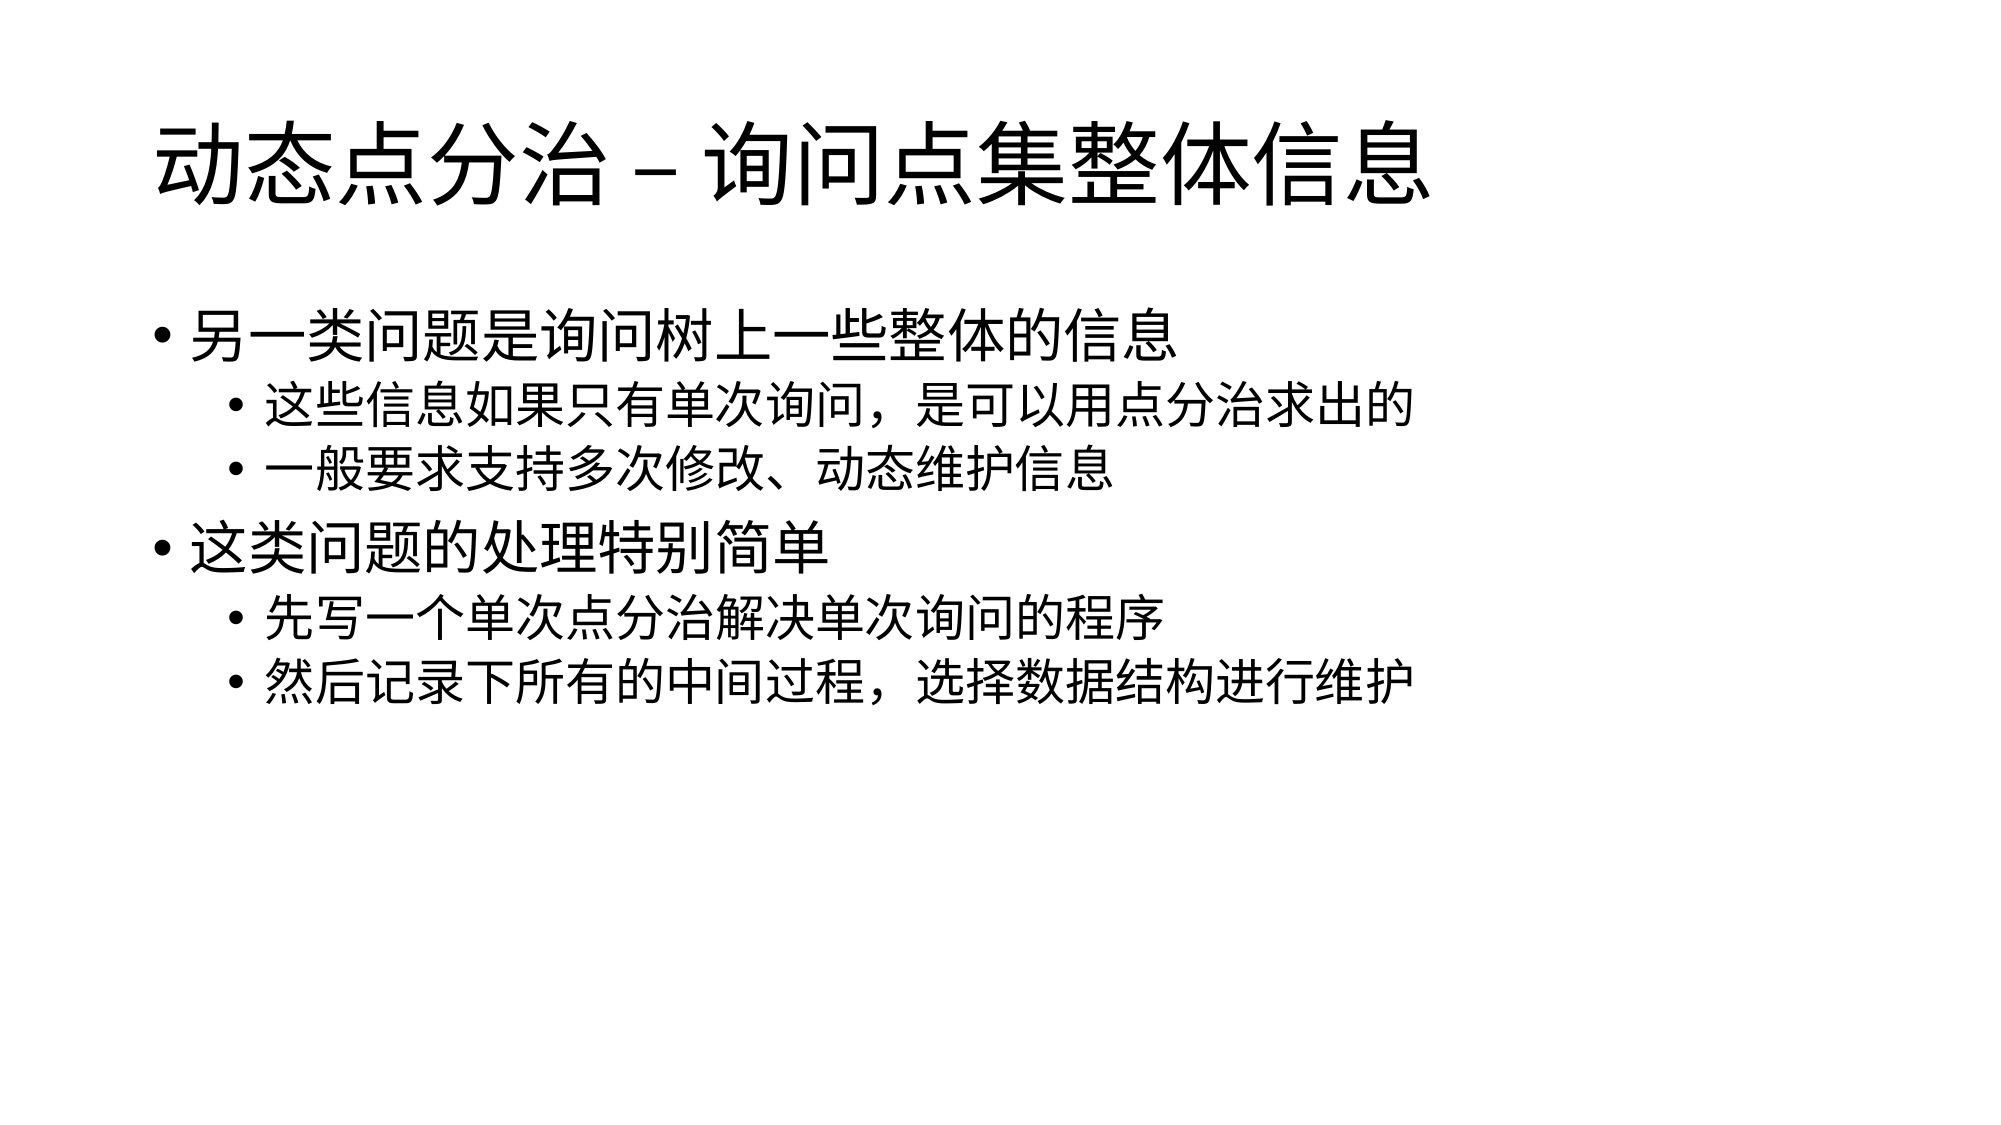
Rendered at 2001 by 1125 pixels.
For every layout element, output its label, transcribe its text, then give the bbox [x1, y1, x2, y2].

list 另一类问题是询问树上一些整体的信息 这些信息如果只有单次询问，是可以用点分治求出的 一般要求支持多次修改、动态维护信息 这类问题的处理特别简单 先写一个单次点分治解决单次询问的程序 然后记录下所有的中间过程，选择数据结构进行维护 [137, 299, 1863, 1014]
title 动态点分治 – 询问点集整体信息 [137, 59, 1863, 278]
